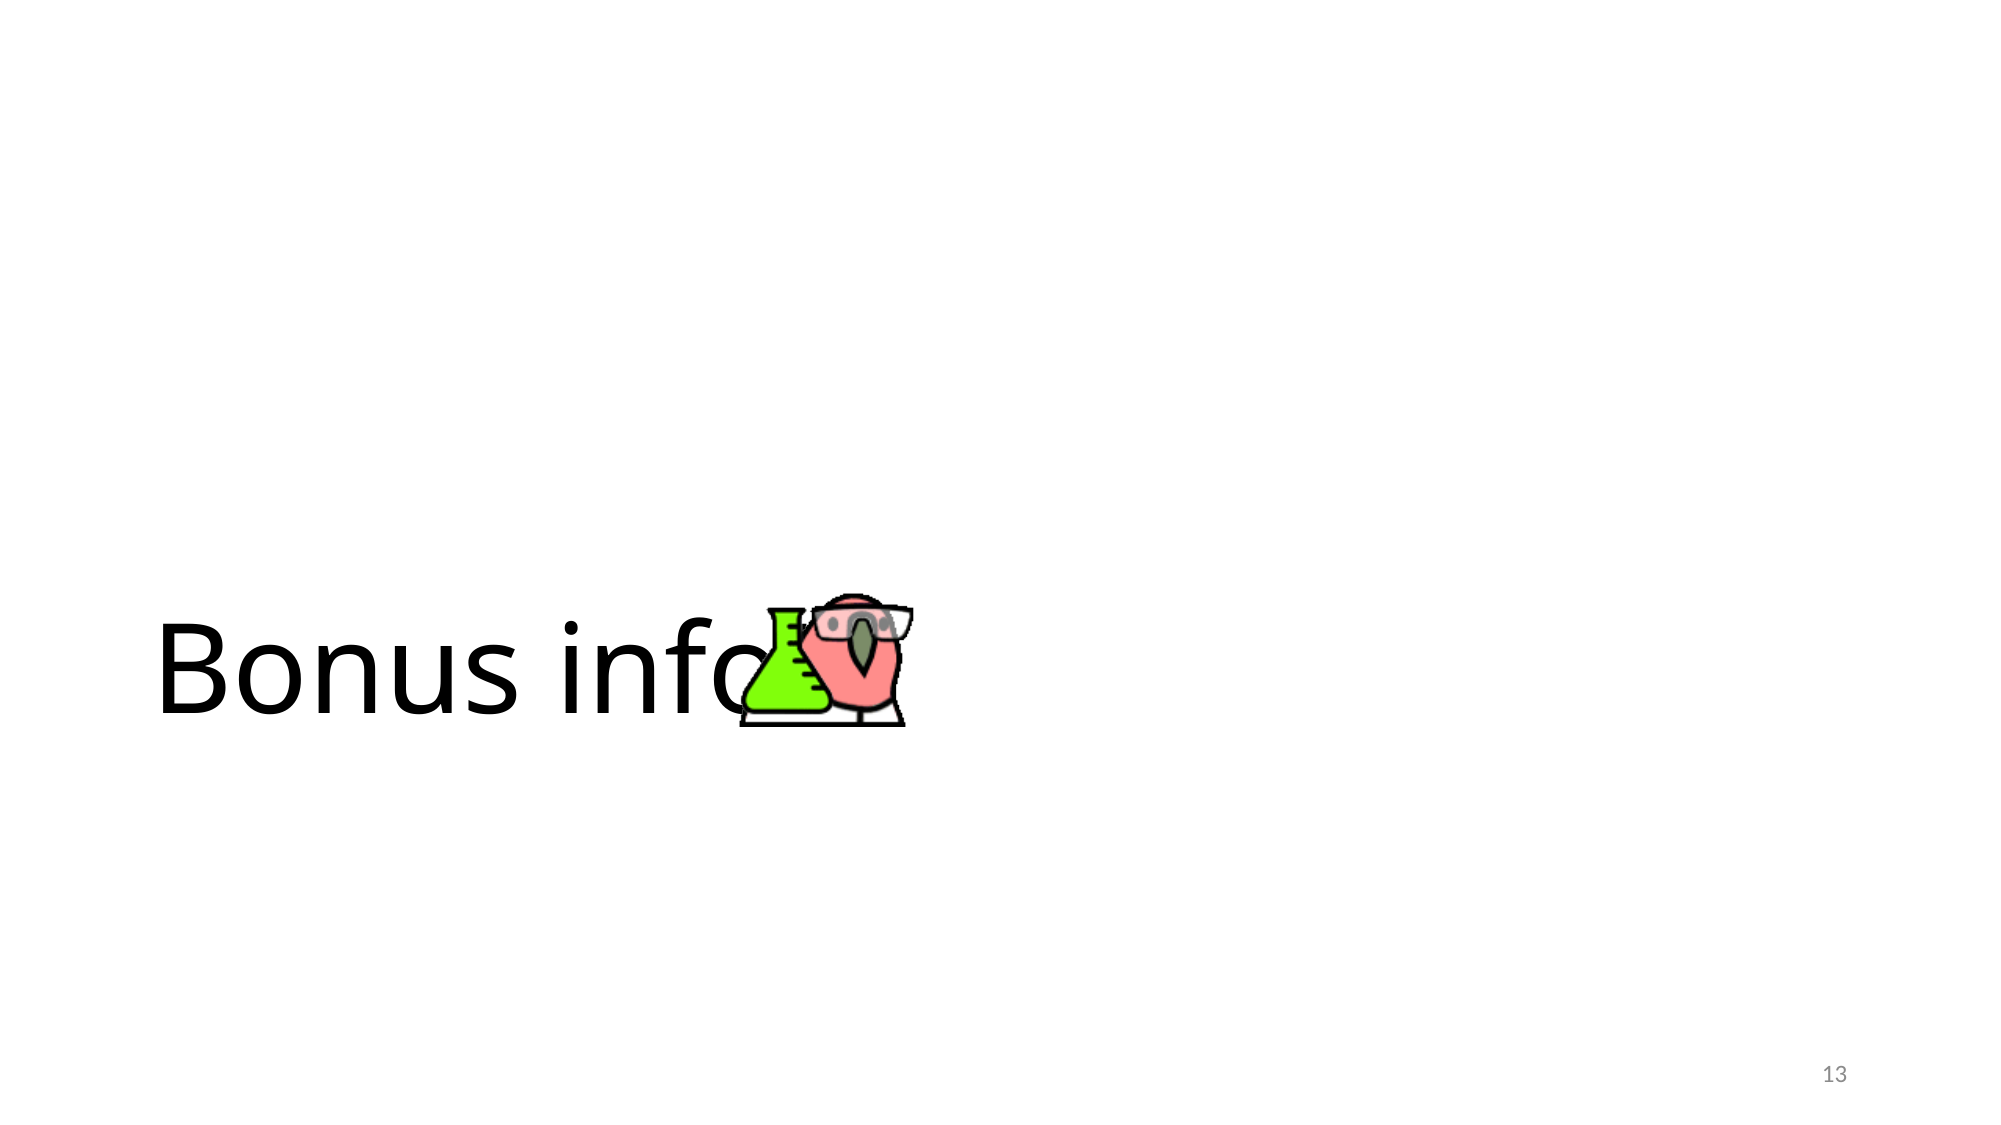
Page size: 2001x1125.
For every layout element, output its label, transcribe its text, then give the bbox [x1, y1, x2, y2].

picture [727, 526, 928, 727]
slide_number 13 [1412, 1042, 1863, 1103]
title Bonus info! [136, 280, 1862, 749]
